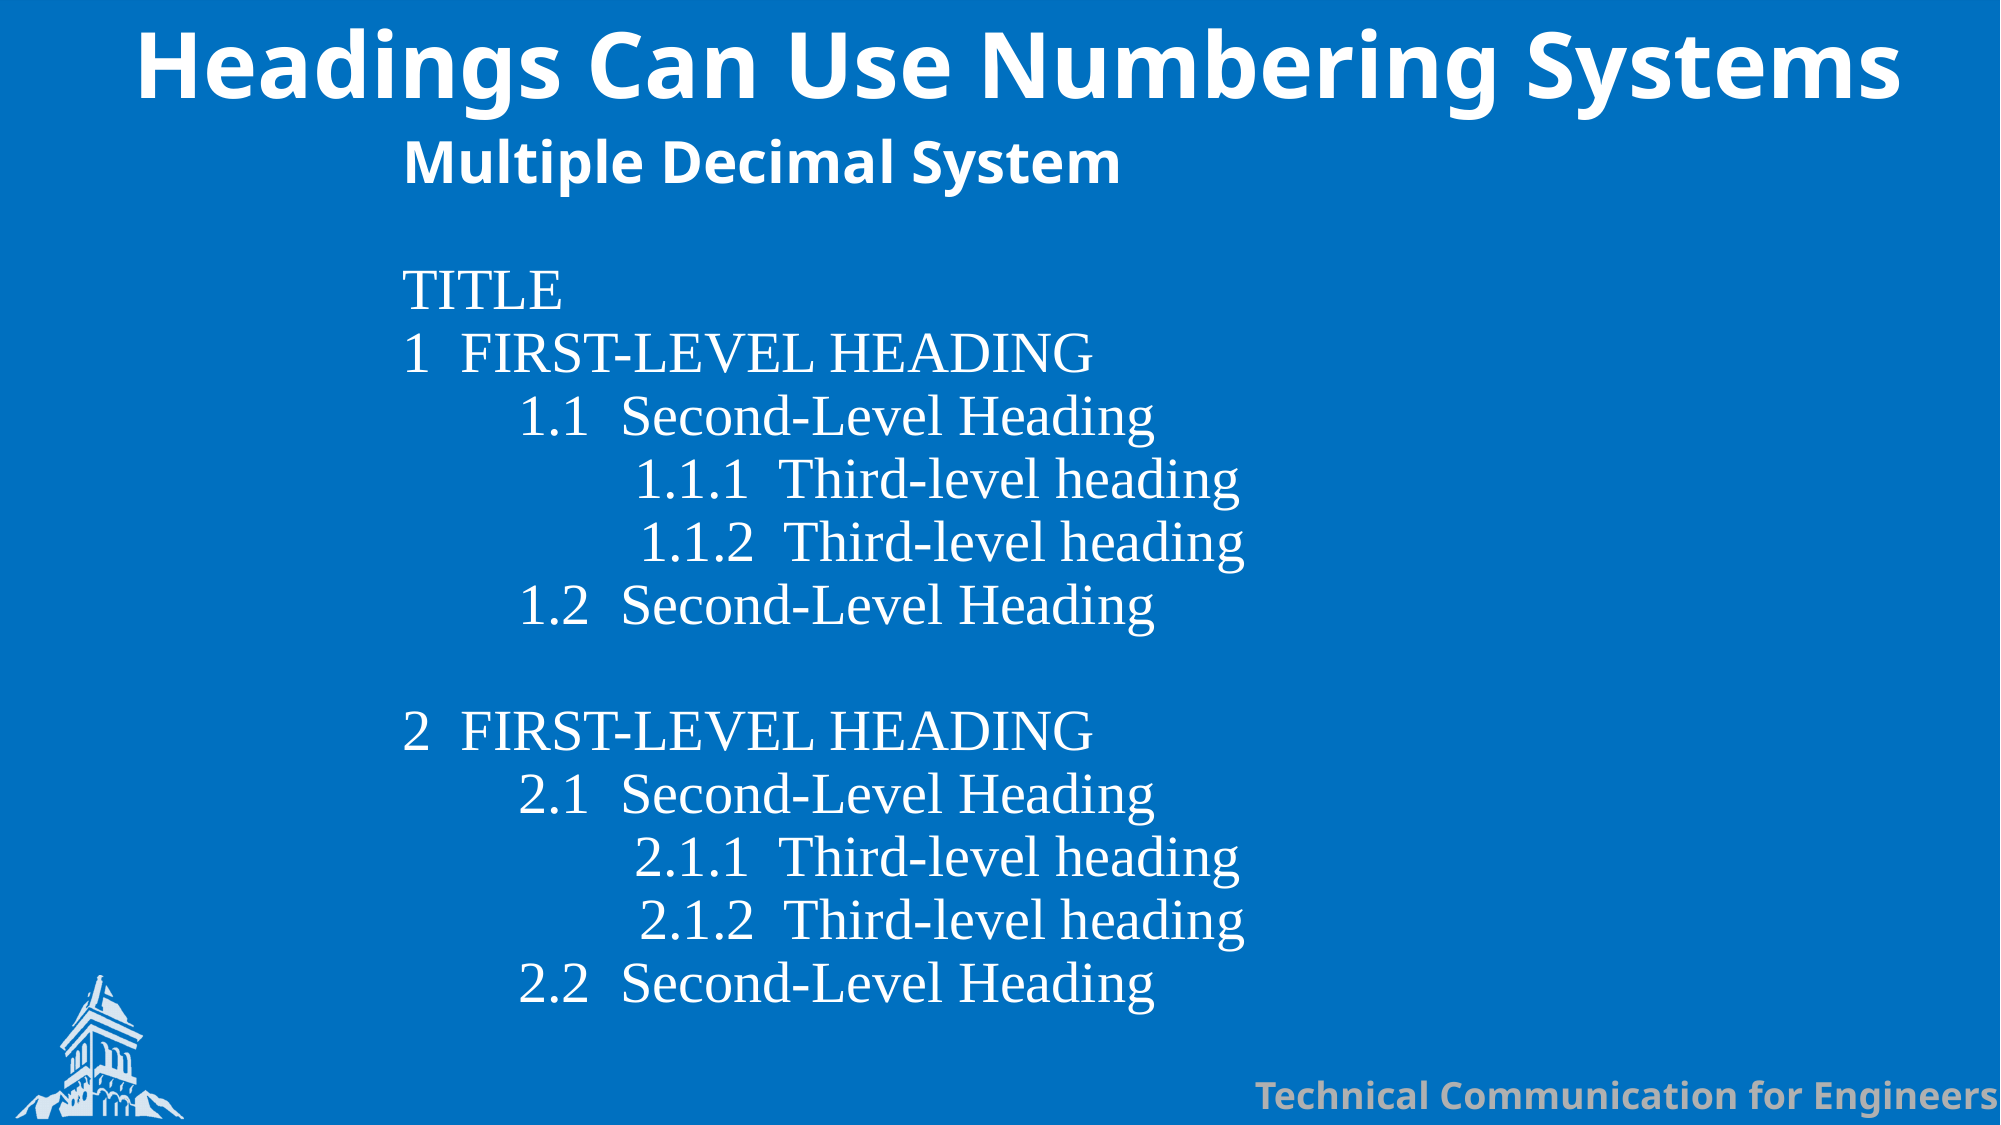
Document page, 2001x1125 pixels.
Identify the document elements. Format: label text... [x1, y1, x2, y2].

text_box Multiple Decimal System TITLE 1 FIRST-LEVEL HEADING 1.1 Second-Level Heading 1.1.1 Third-level heading 1.1.2 Third-level heading 1.2 Second-Level Heading 2 FIRST-LEVEL HEADING 2.1 Second-Level Heading 2.1.1 Third-level heading 2.1.2 Third-level heading 2.2 Second-Level Heading [387, 126, 1350, 1125]
picture [12, 974, 185, 1124]
text_box Headings Can Use Numbering Systems [74, 0, 1963, 125]
text_box Technical Communication for Engineers [1350, 1064, 2000, 1125]
